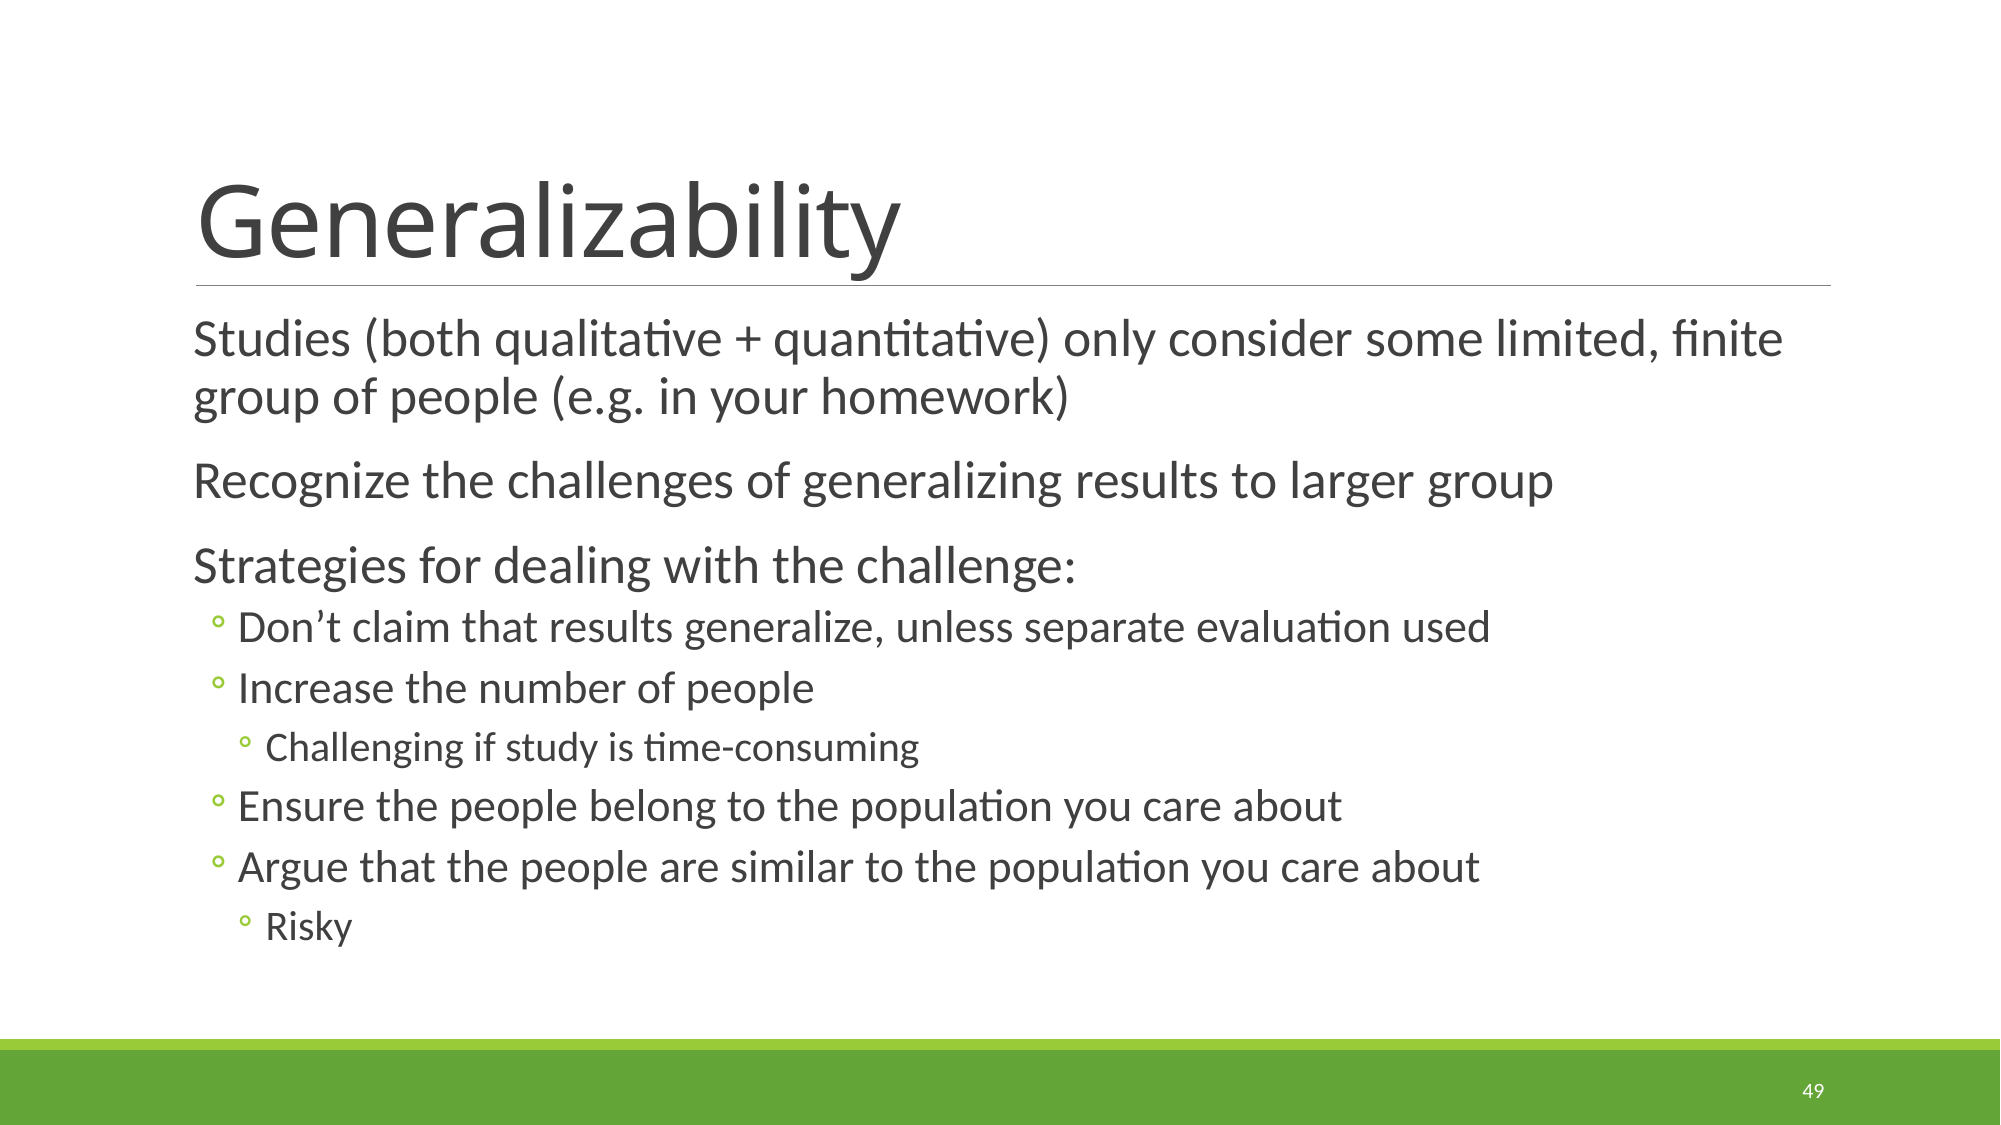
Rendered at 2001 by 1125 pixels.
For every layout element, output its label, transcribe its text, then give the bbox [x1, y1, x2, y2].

list Studies (both qualitative + quantitative) only consider some limited, finite group of people (e.g. in your homework) Recognize the challenges of generalizing results to larger group Strategies for dealing with the challenge: Don’t claim that results generalize, unless separate evaluation used Increase the number of people Challenging if study is time-consuming Ensure the people belong to the population you care about Argue that the people are similar to the population you care about Risky [180, 302, 1830, 963]
slide_number 49 [1624, 1059, 1840, 1120]
title Generalizability [180, 47, 1830, 285]
